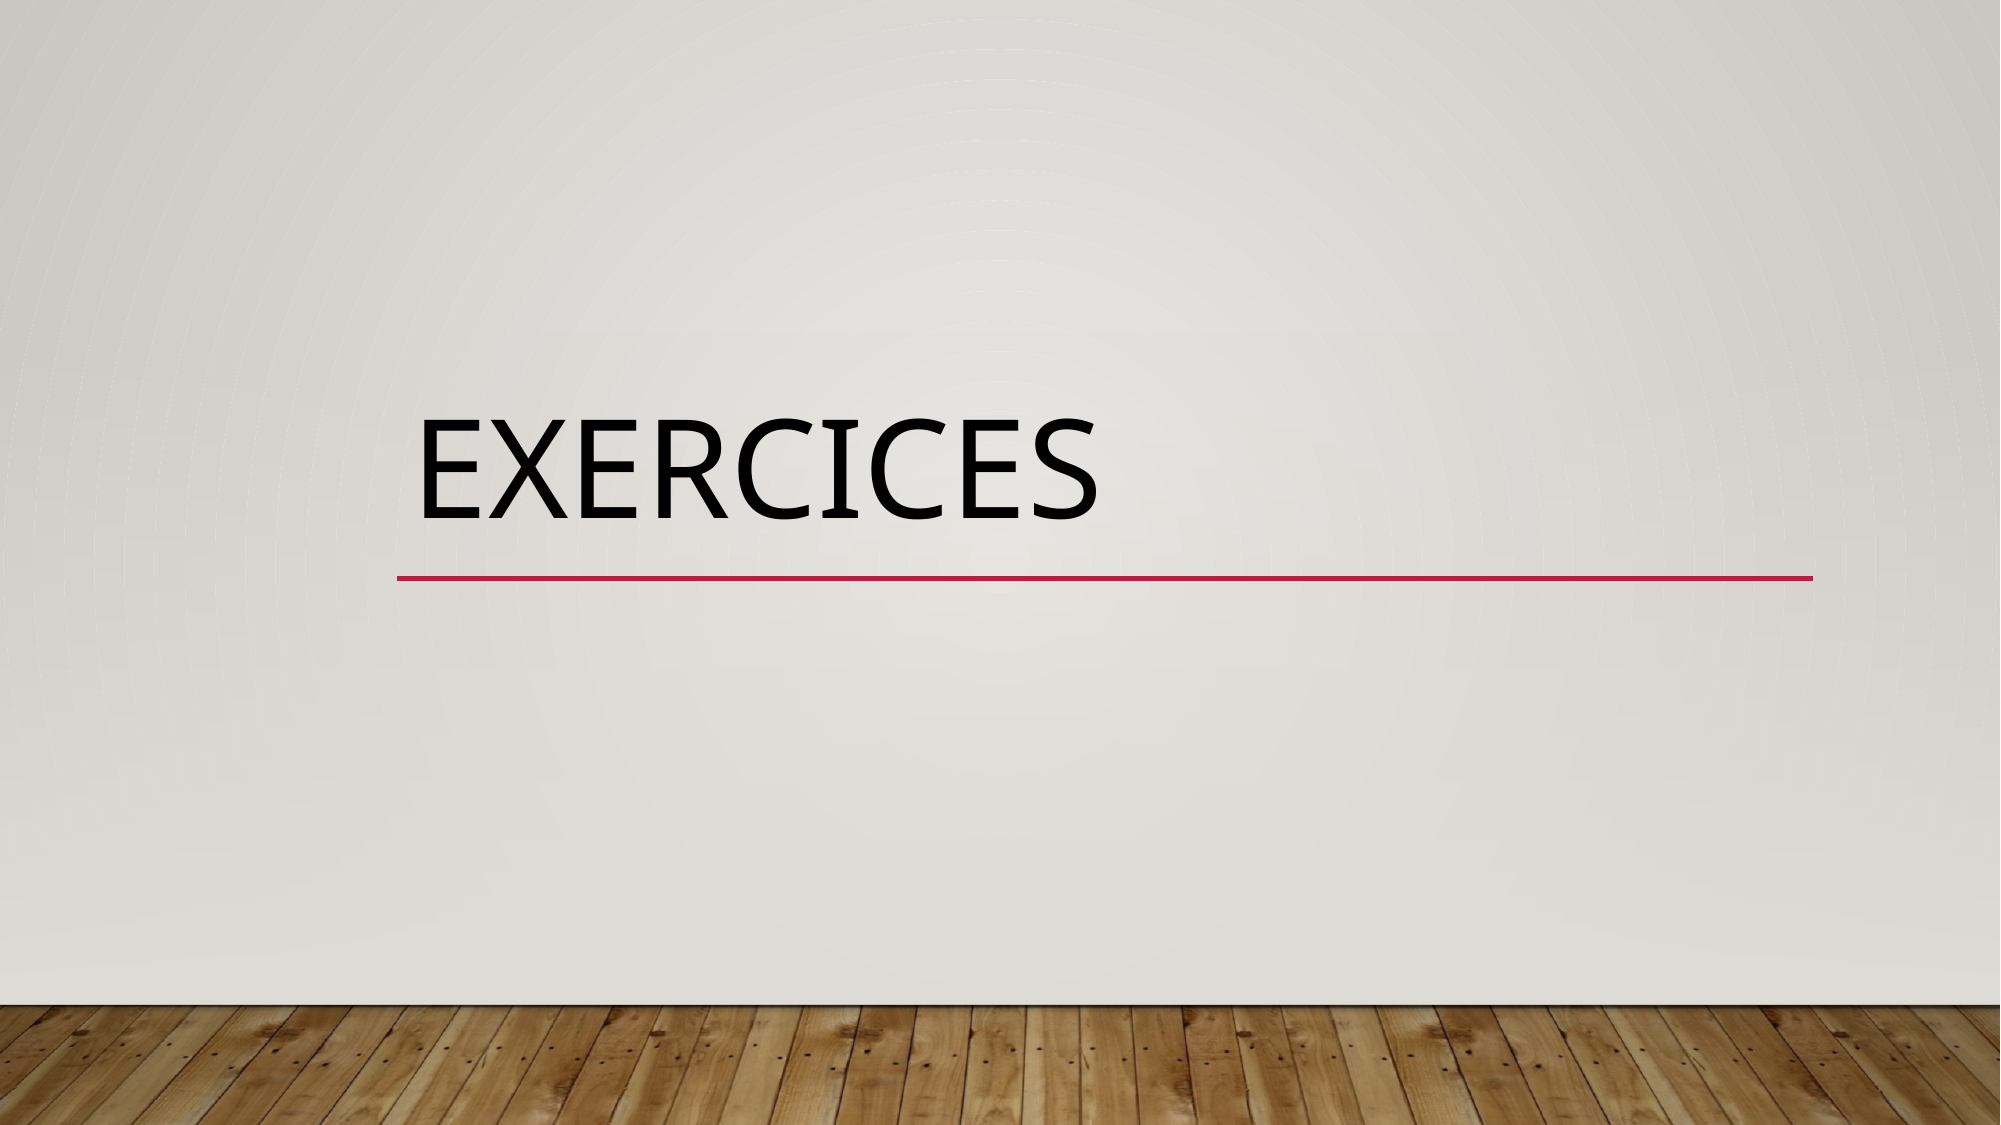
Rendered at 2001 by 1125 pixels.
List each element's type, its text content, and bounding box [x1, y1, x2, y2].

title EXercices [396, 131, 1814, 549]
picture [0, 1005, 2000, 1125]
